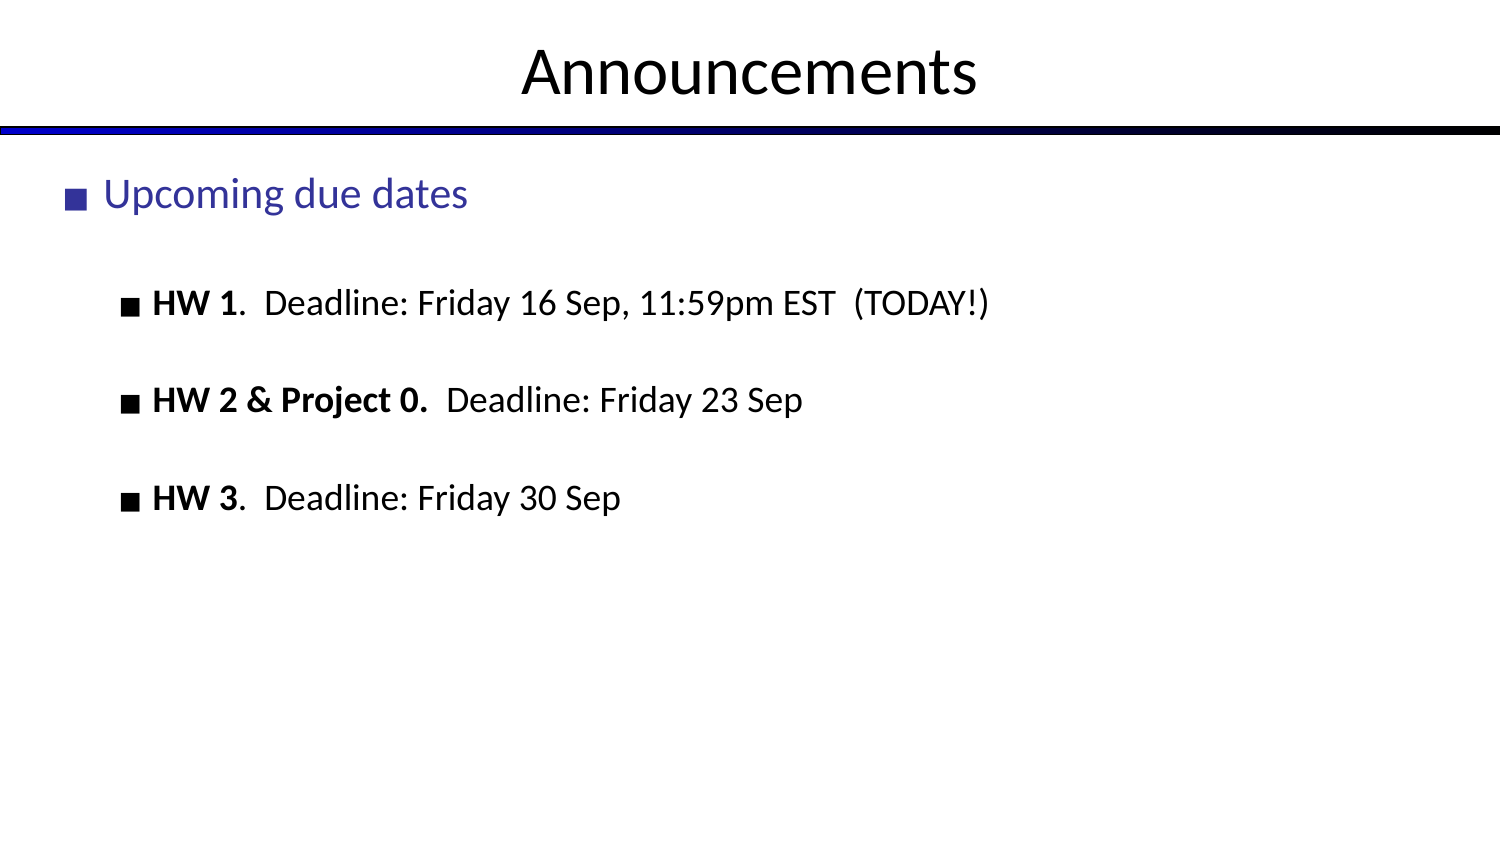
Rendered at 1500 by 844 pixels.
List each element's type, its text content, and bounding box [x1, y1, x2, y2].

list Upcoming due dates HW 1. Deadline: Friday 16 Sep, 11:59pm EST (TODAY!) HW 2 & Project 0. Deadline: Friday 23 Sep HW 3. Deadline: Friday 30 Sep [50, 159, 1450, 742]
title Announcements [0, 0, 1500, 138]
